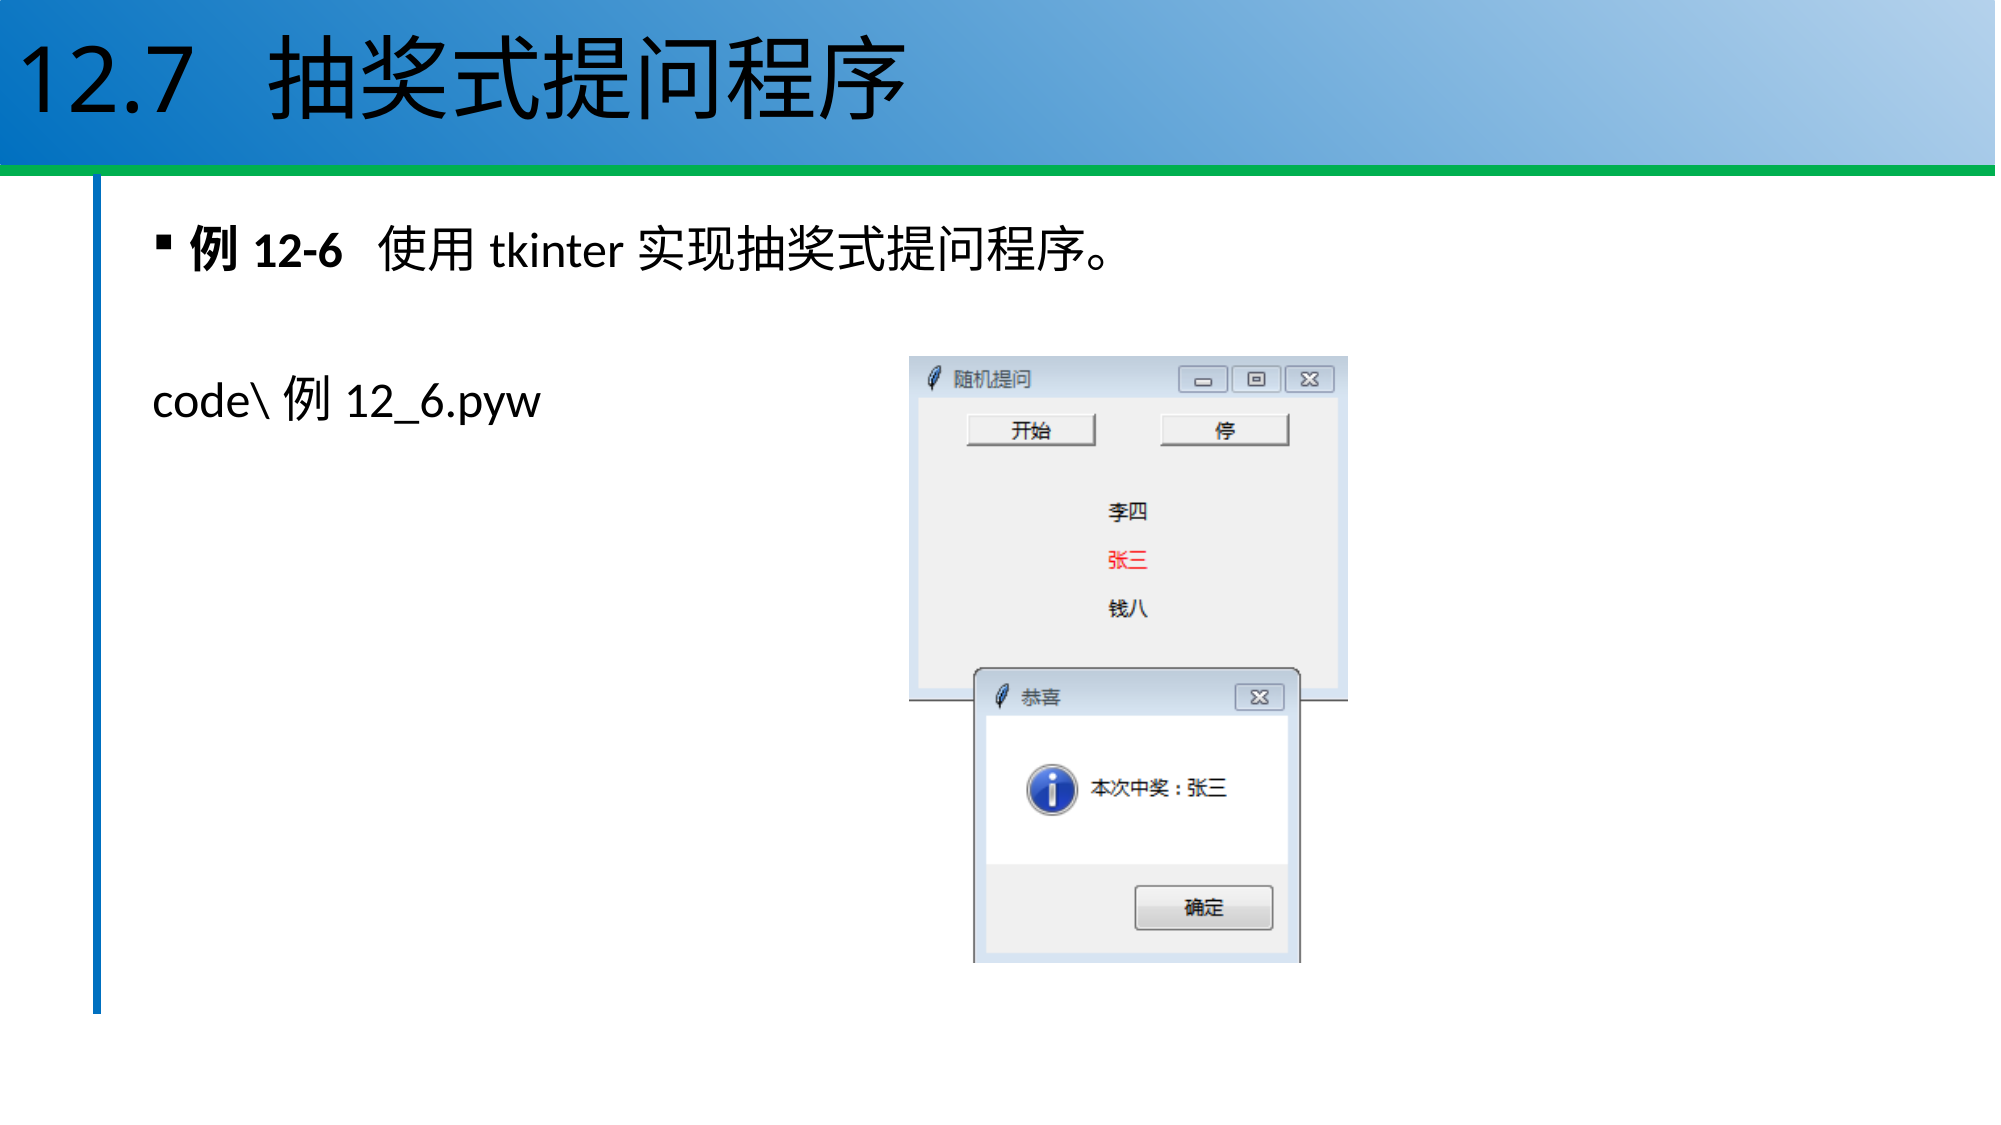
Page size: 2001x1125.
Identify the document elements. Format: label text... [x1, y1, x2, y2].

picture [909, 356, 1348, 963]
list 例12-6 使用tkinter实现抽奖式提问程序。 code\例12_6.pyw [137, 216, 1863, 978]
title 12.7 抽奖式提问程序 [0, 0, 1995, 165]
